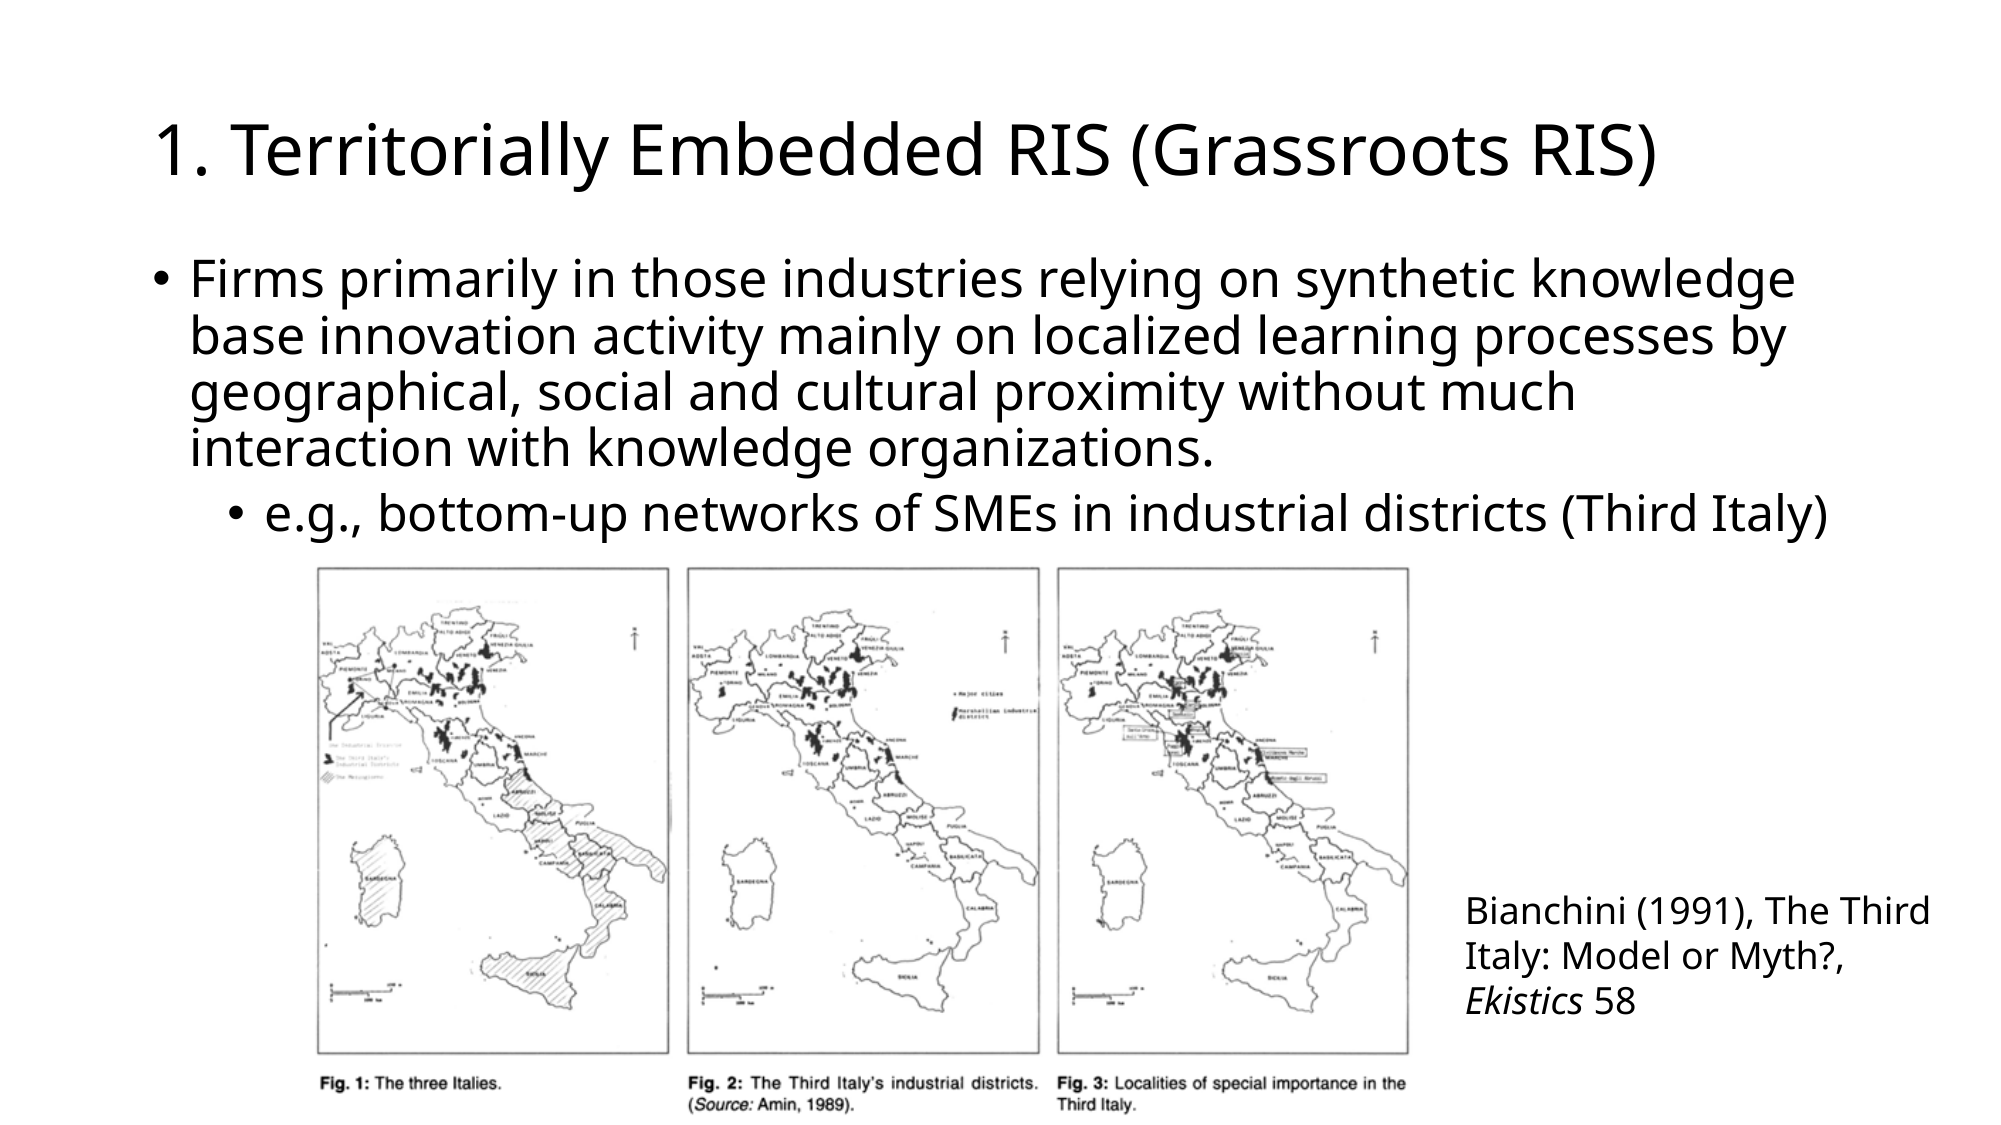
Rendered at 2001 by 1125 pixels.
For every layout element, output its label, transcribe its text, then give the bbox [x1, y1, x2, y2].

picture [309, 562, 1420, 1125]
title 1. Territorially Embedded RIS (Grassroots RIS) [137, 59, 1863, 245]
list Firms primarily in those industries relying on synthetic knowledge base innovation activity mainly on localized learning processes by geographical, social and cultural proximity without much interaction with knowledge organizations. e.g., bottom-up networks of SMEs in industrial districts (Third Italy) [137, 245, 1863, 984]
text_box Bianchini (1991), The Third Italy: Model or Myth?, Ekistics 58 [1449, 879, 1972, 1030]
